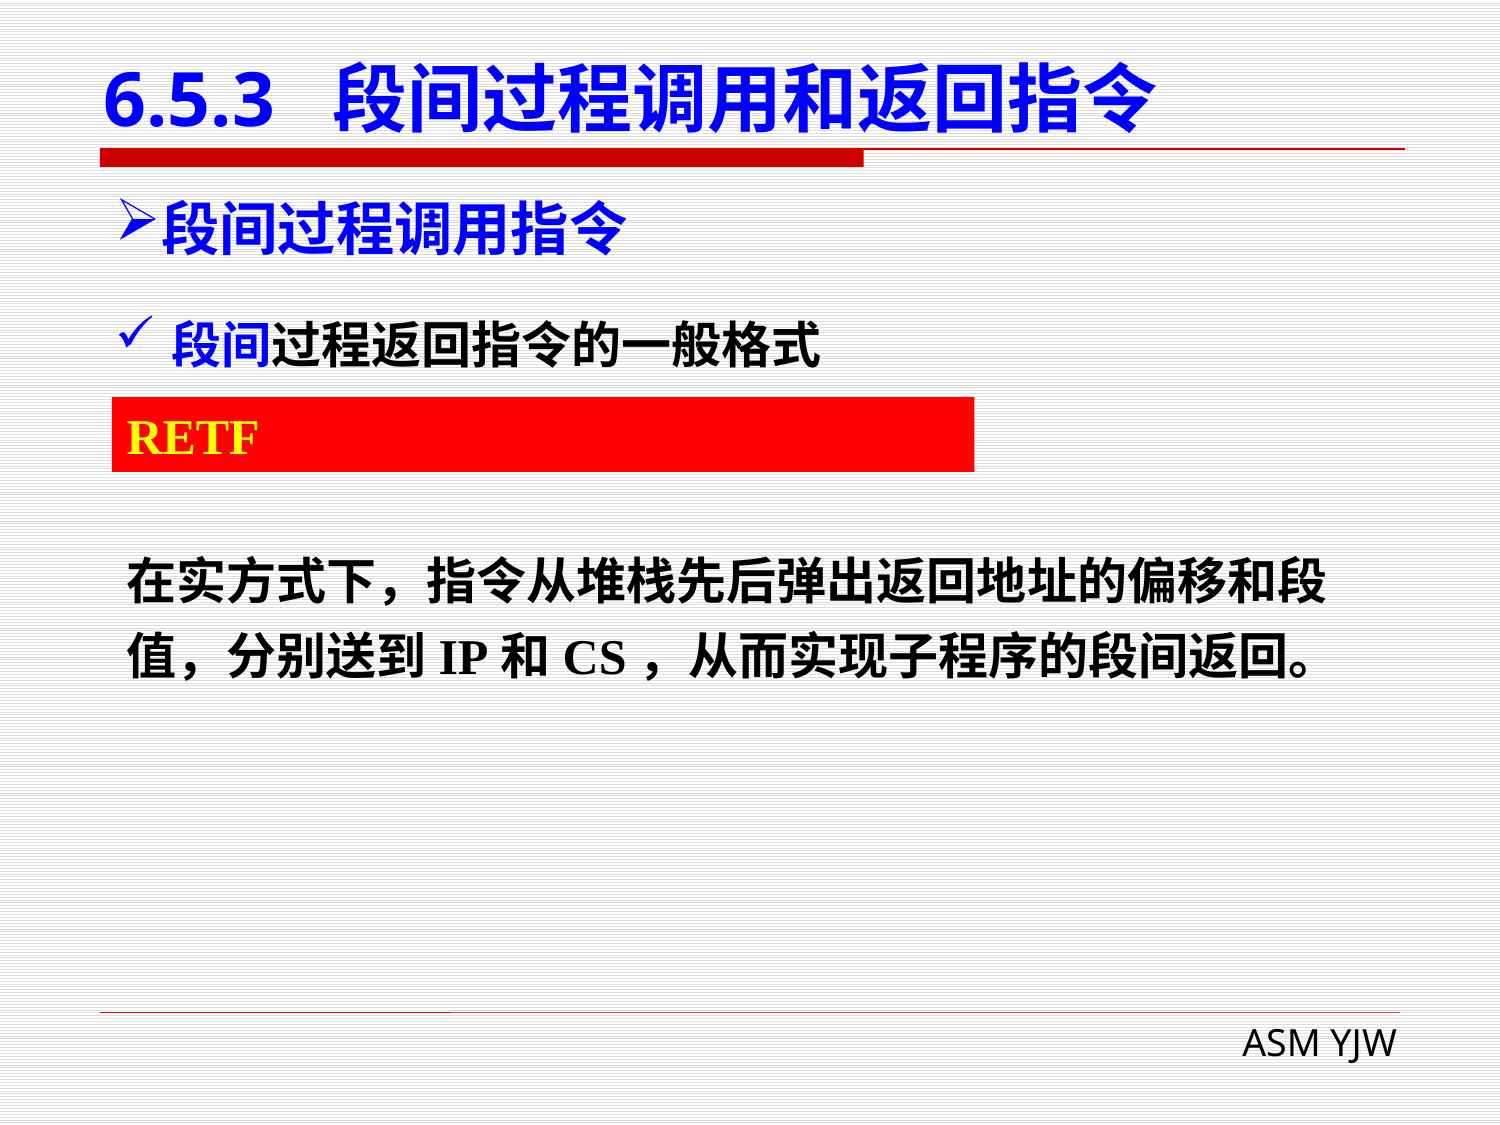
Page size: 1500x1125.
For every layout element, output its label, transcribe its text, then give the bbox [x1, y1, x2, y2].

text_box 段间过程返回指令的一般格式 [100, 290, 1424, 381]
text_box 段间过程调用指令 [100, 184, 1400, 270]
text_box 在实方式下，指令从堆栈先后弹出返回地址的偏移和段值，分别送到IP和CS，从而实现子程序的段间返回。 [111, 527, 1434, 692]
text_box RETF [111, 397, 975, 472]
title 6.5.3 段间过程调用和返回指令 [88, 42, 1448, 149]
